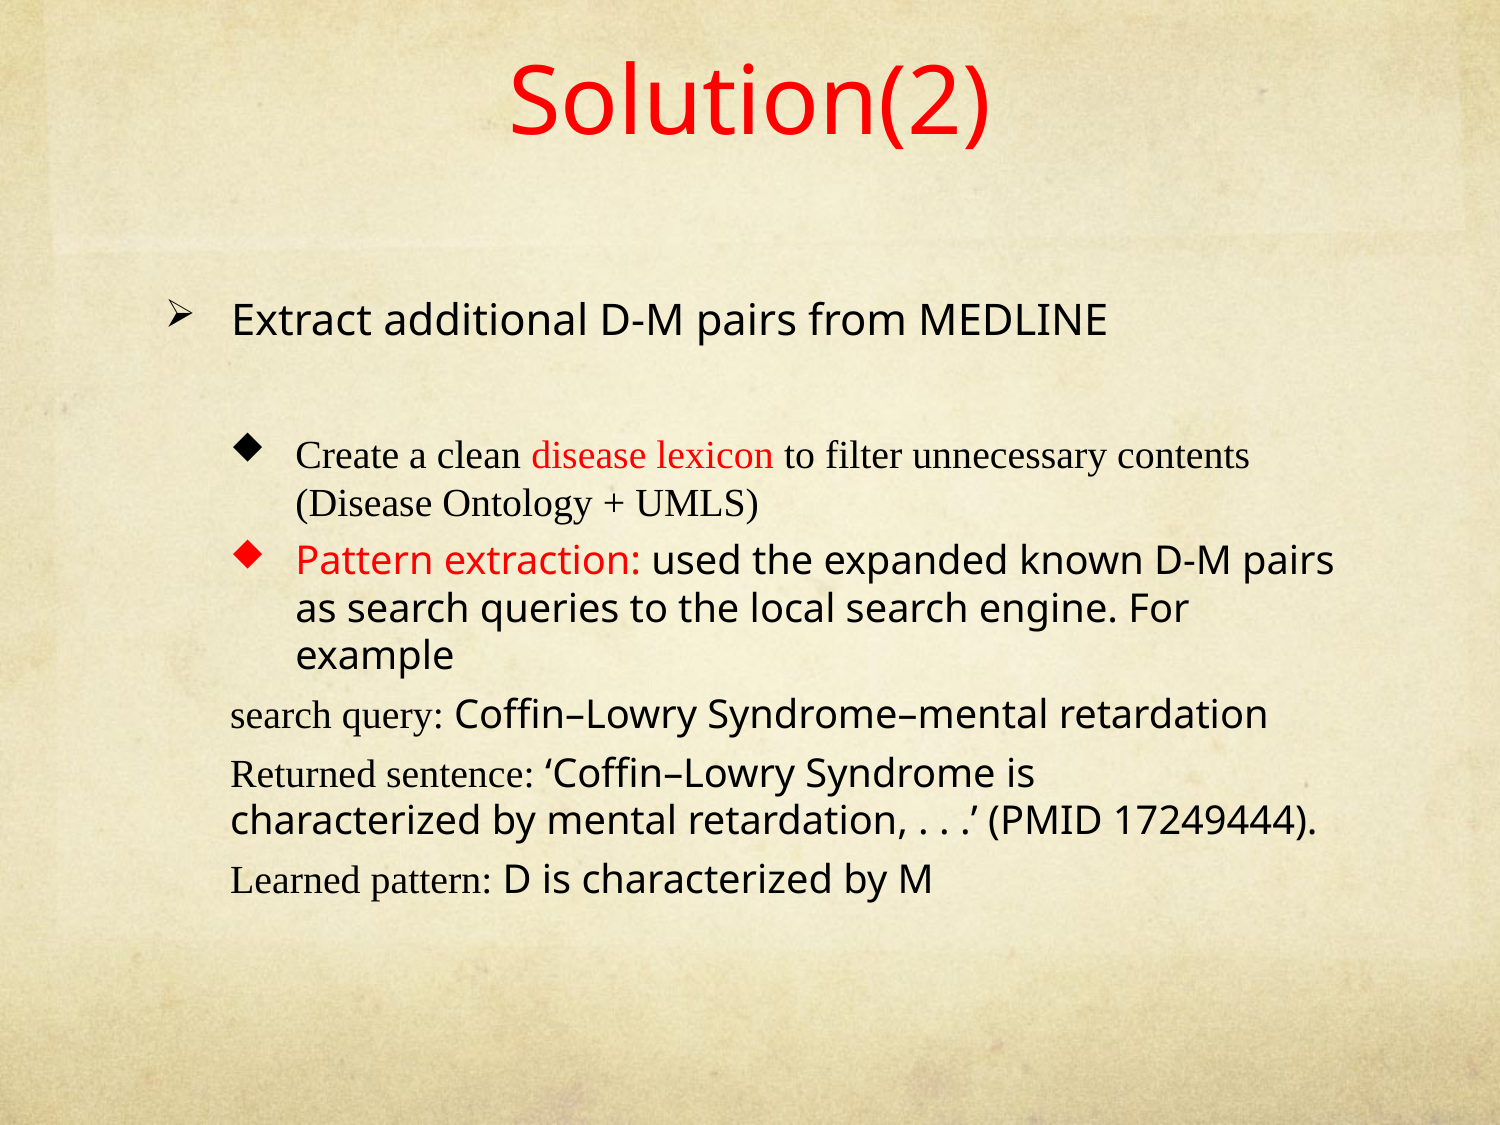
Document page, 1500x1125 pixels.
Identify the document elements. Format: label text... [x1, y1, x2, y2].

title Solution(2) [150, 82, 1350, 225]
list Extract additional D-M pairs from MEDLINE Create a clean disease lexicon to filter unnecessary contents (Disease Ontology + UMLS) Pattern extraction: used the expanded known D-M pairs as search queries to the local search engine. For example search query: Coffin–Lowry Syndrome–mental retardation Returned sentence: ‘Coffin–Lowry Syndrome is characterized by mental retardation, . . .’ (PMID 17249444). Learned pattern: D is characterized by M [150, 284, 1350, 950]
picture [0, 0, 1500, 1125]
